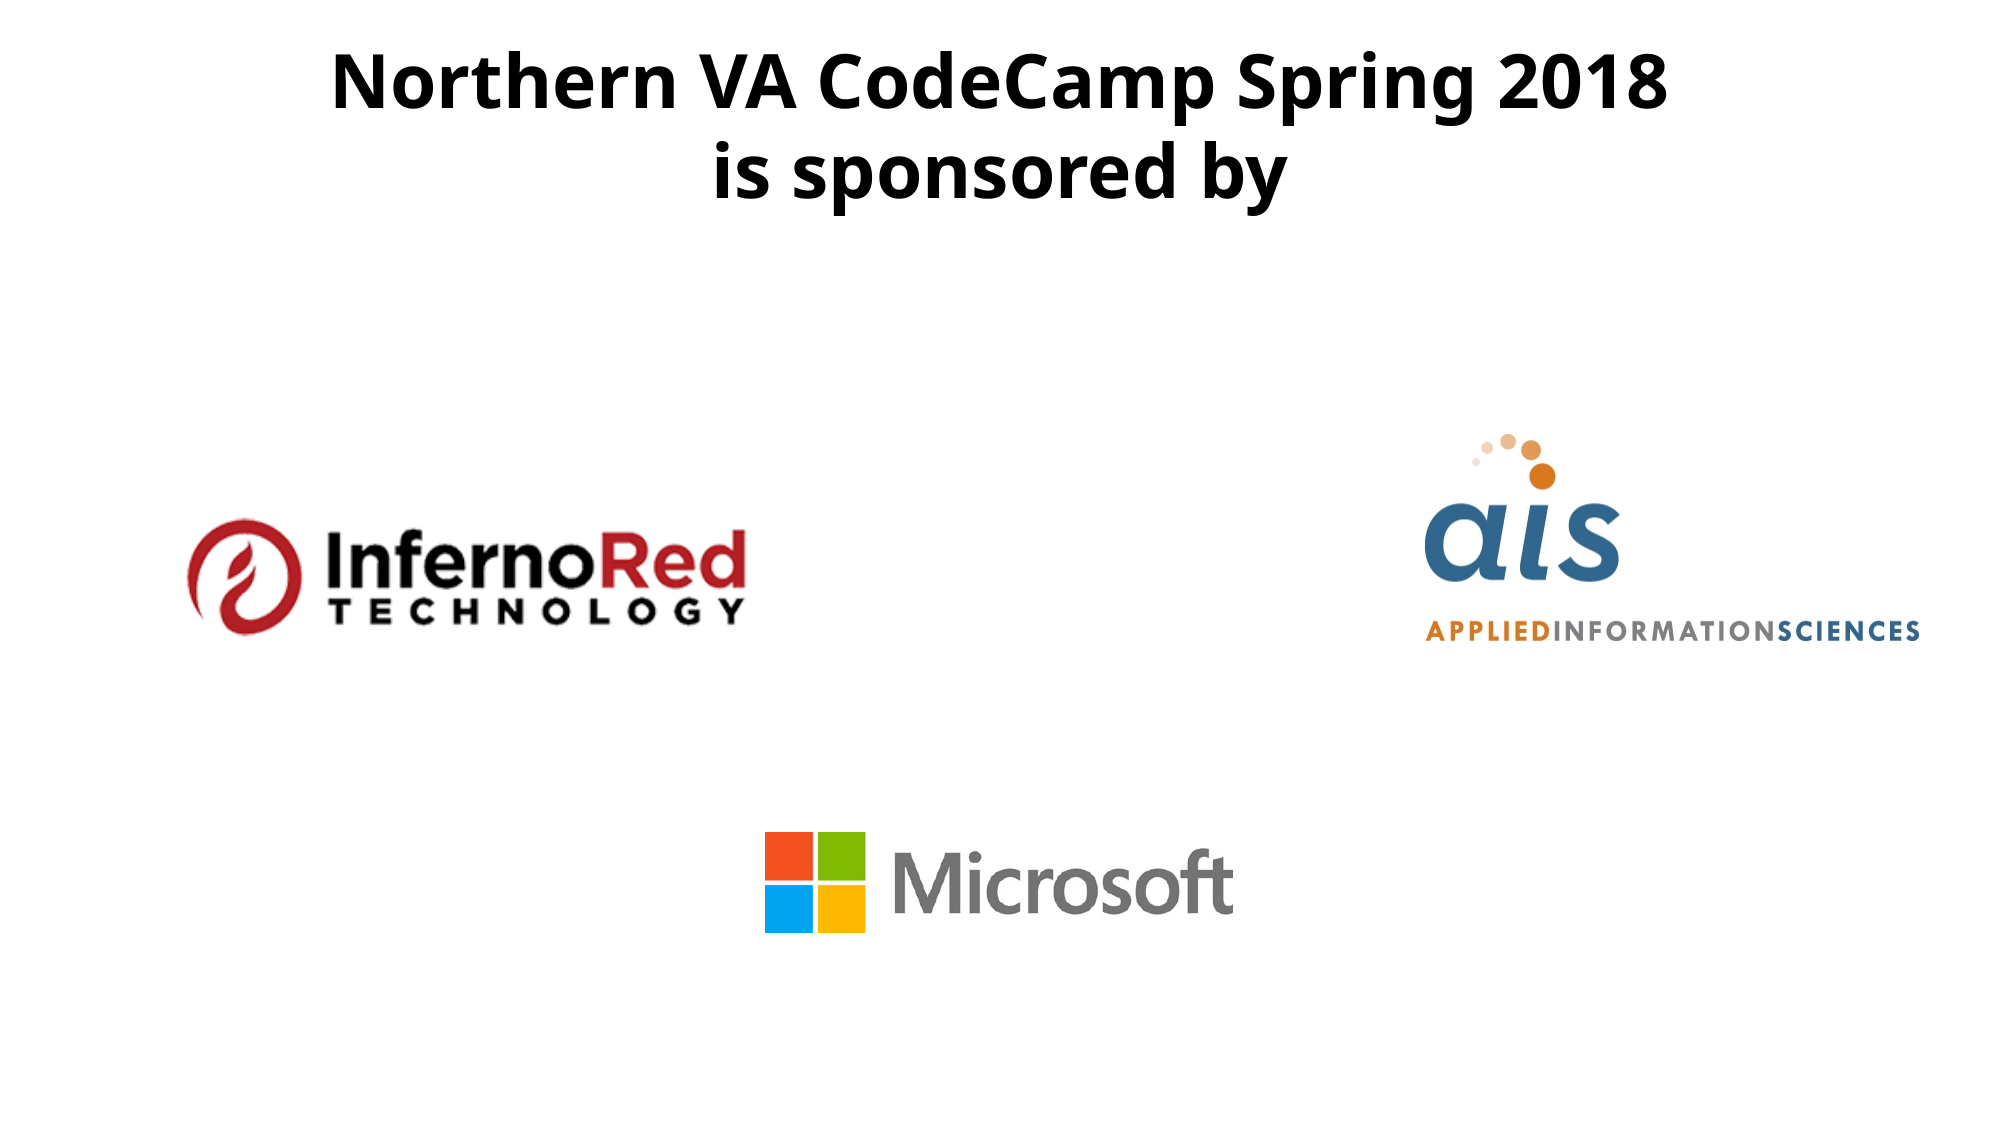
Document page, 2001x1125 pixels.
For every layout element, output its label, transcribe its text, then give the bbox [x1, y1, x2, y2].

picture [1421, 427, 1922, 648]
text_box Northern VA CodeCamp Spring 2018 is sponsored by [0, 25, 2000, 221]
picture [167, 507, 766, 648]
picture [765, 832, 1233, 933]
